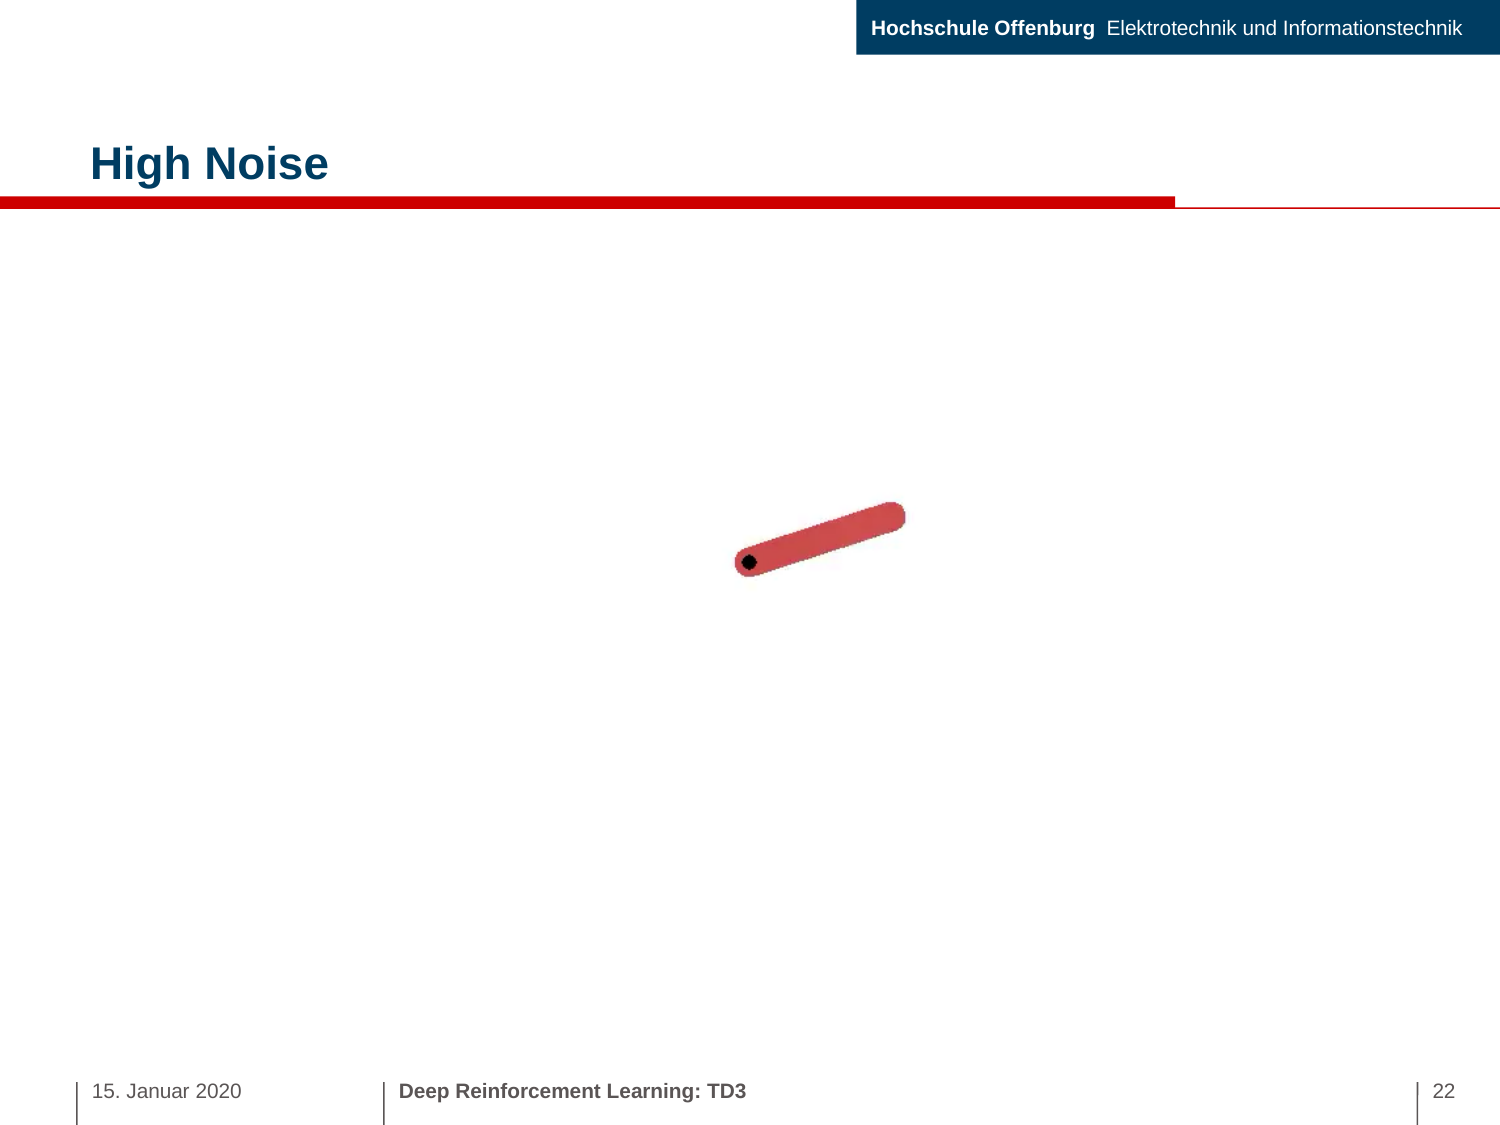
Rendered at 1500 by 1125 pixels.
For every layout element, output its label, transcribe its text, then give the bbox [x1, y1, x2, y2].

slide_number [76, 1070, 349, 1125]
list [421, 234, 1079, 891]
slide_number 22 [1417, 1070, 1500, 1125]
footer Deep Reinforcement Learning: TD3 [383, 1070, 963, 1125]
title High Noise [74, 54, 1176, 197]
